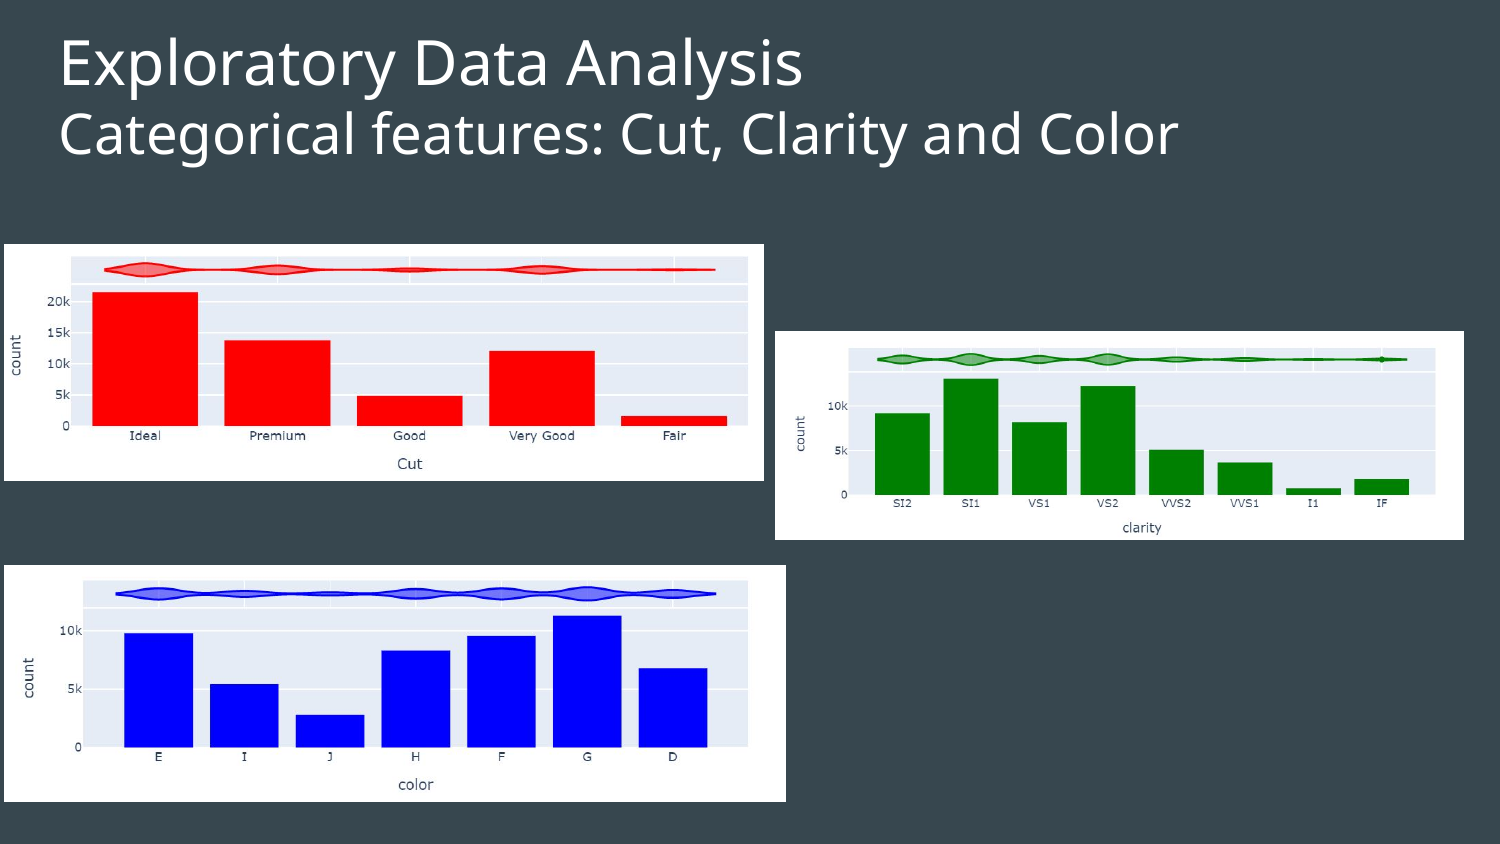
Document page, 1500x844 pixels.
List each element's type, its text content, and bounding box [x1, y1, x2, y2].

picture [775, 331, 1464, 541]
title Exploratory Data Analysis Categorical features: Cut, Clarity and Color [44, 8, 1442, 102]
picture [4, 564, 787, 802]
picture [4, 243, 765, 481]
